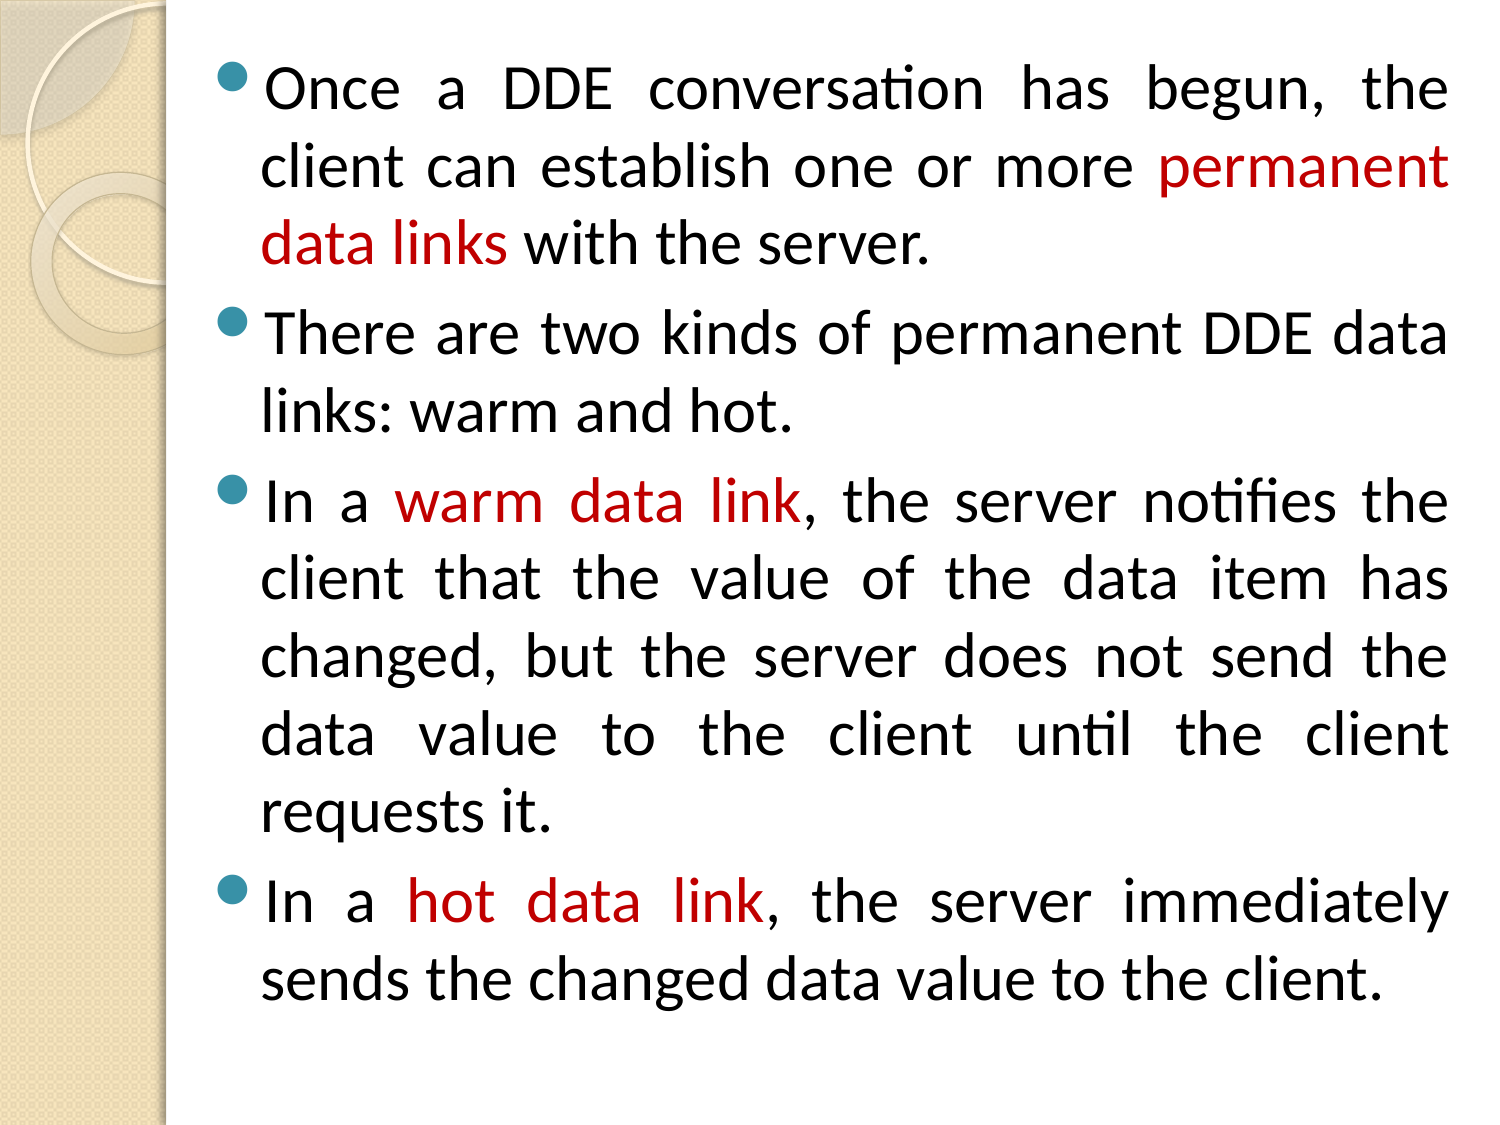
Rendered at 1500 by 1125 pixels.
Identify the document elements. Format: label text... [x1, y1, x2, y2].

list Once a DDE conversation has begun, the client can establish one or more permanent data links with the server. There are two kinds of permanent DDE data links: warm and hot. In a warm data link, the server notifies the client that the value of the data item has changed, but the server does not send the data value to the client until the client requests it. In a hot data link, the server immediately sends the changed data value to the client. [187, 37, 1466, 1025]
